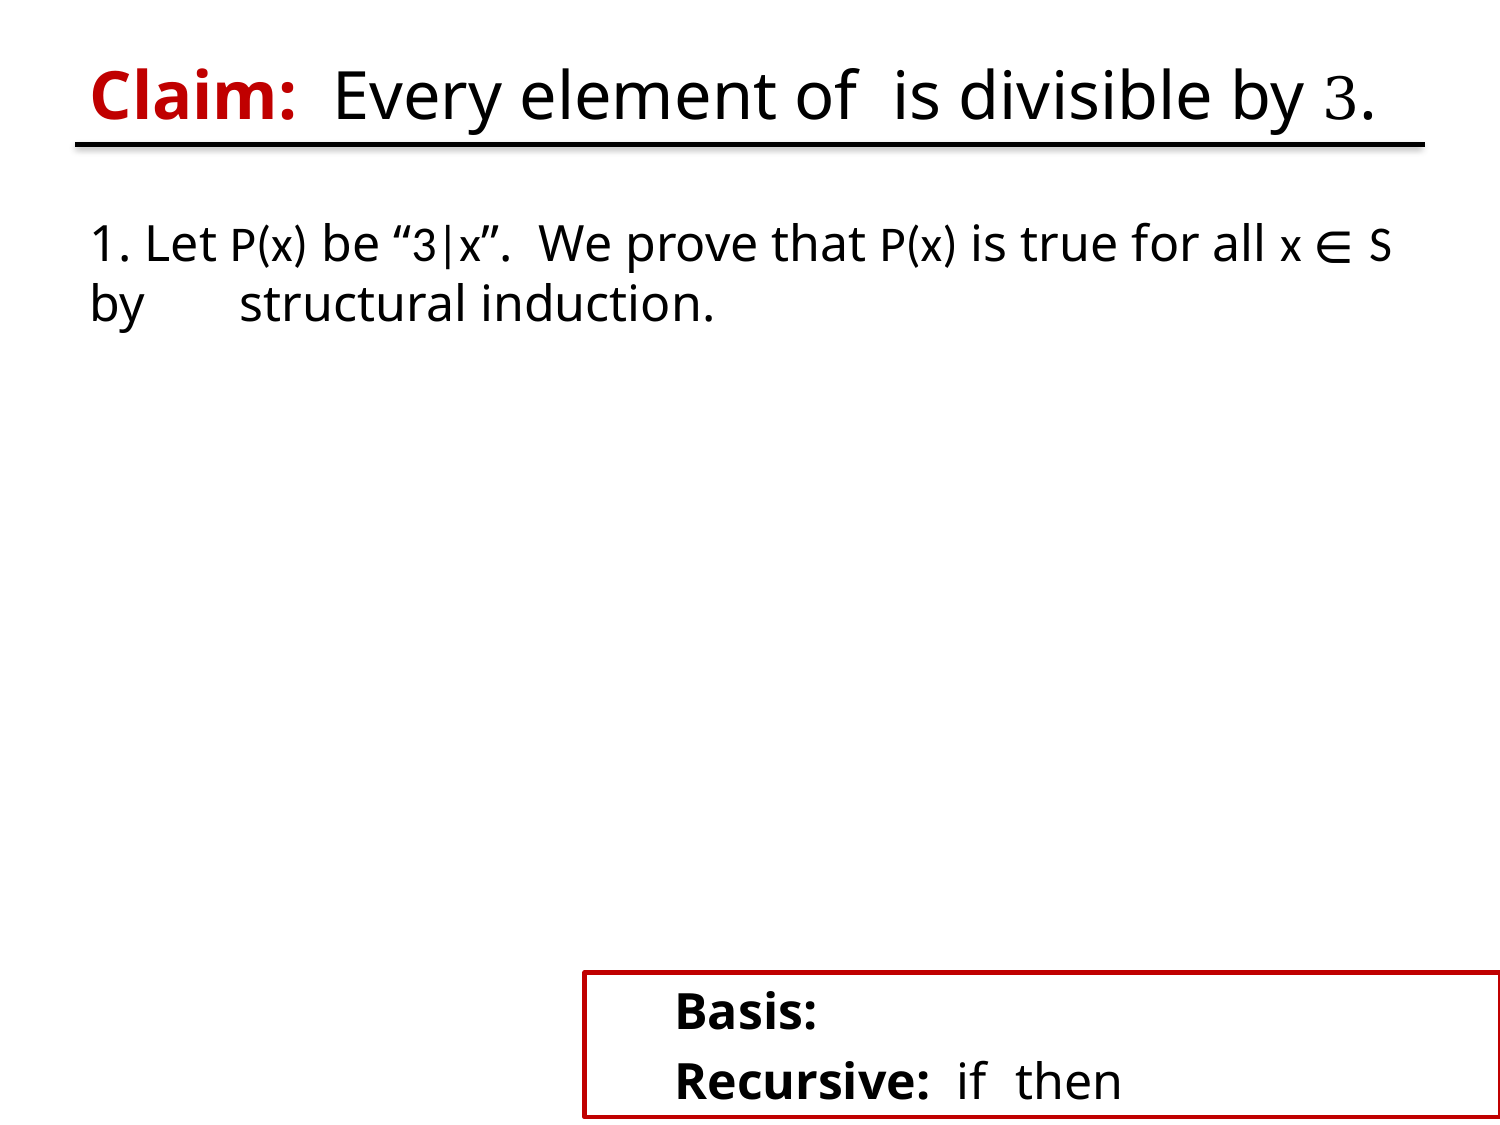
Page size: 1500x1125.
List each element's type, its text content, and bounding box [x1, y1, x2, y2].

list 1. Let P(x) be “3|x”. We prove that P(x) is true for all x ∈ S by structural induction. 2. Base Case: 3|6 and 3|15 so P(6) and P(15) are true 3. Inductive Hypothesis: Suppose that P(x) and P(y) are true for some arbitrary x,y ∈ S 4. Inductive Step: Goal: Show P(x+y) Since P(x) is true, 3|x and so x=3m for some integer m and since P(y) is true, 3|y and so y=3n for some integer n. Therefore x+y=3m+3n=3(m+n) and thus 3|(x+y). Hence P(x+y) is true. 5. Therefore by induction 3|x for all x ∈ S. [75, 204, 1425, 1048]
